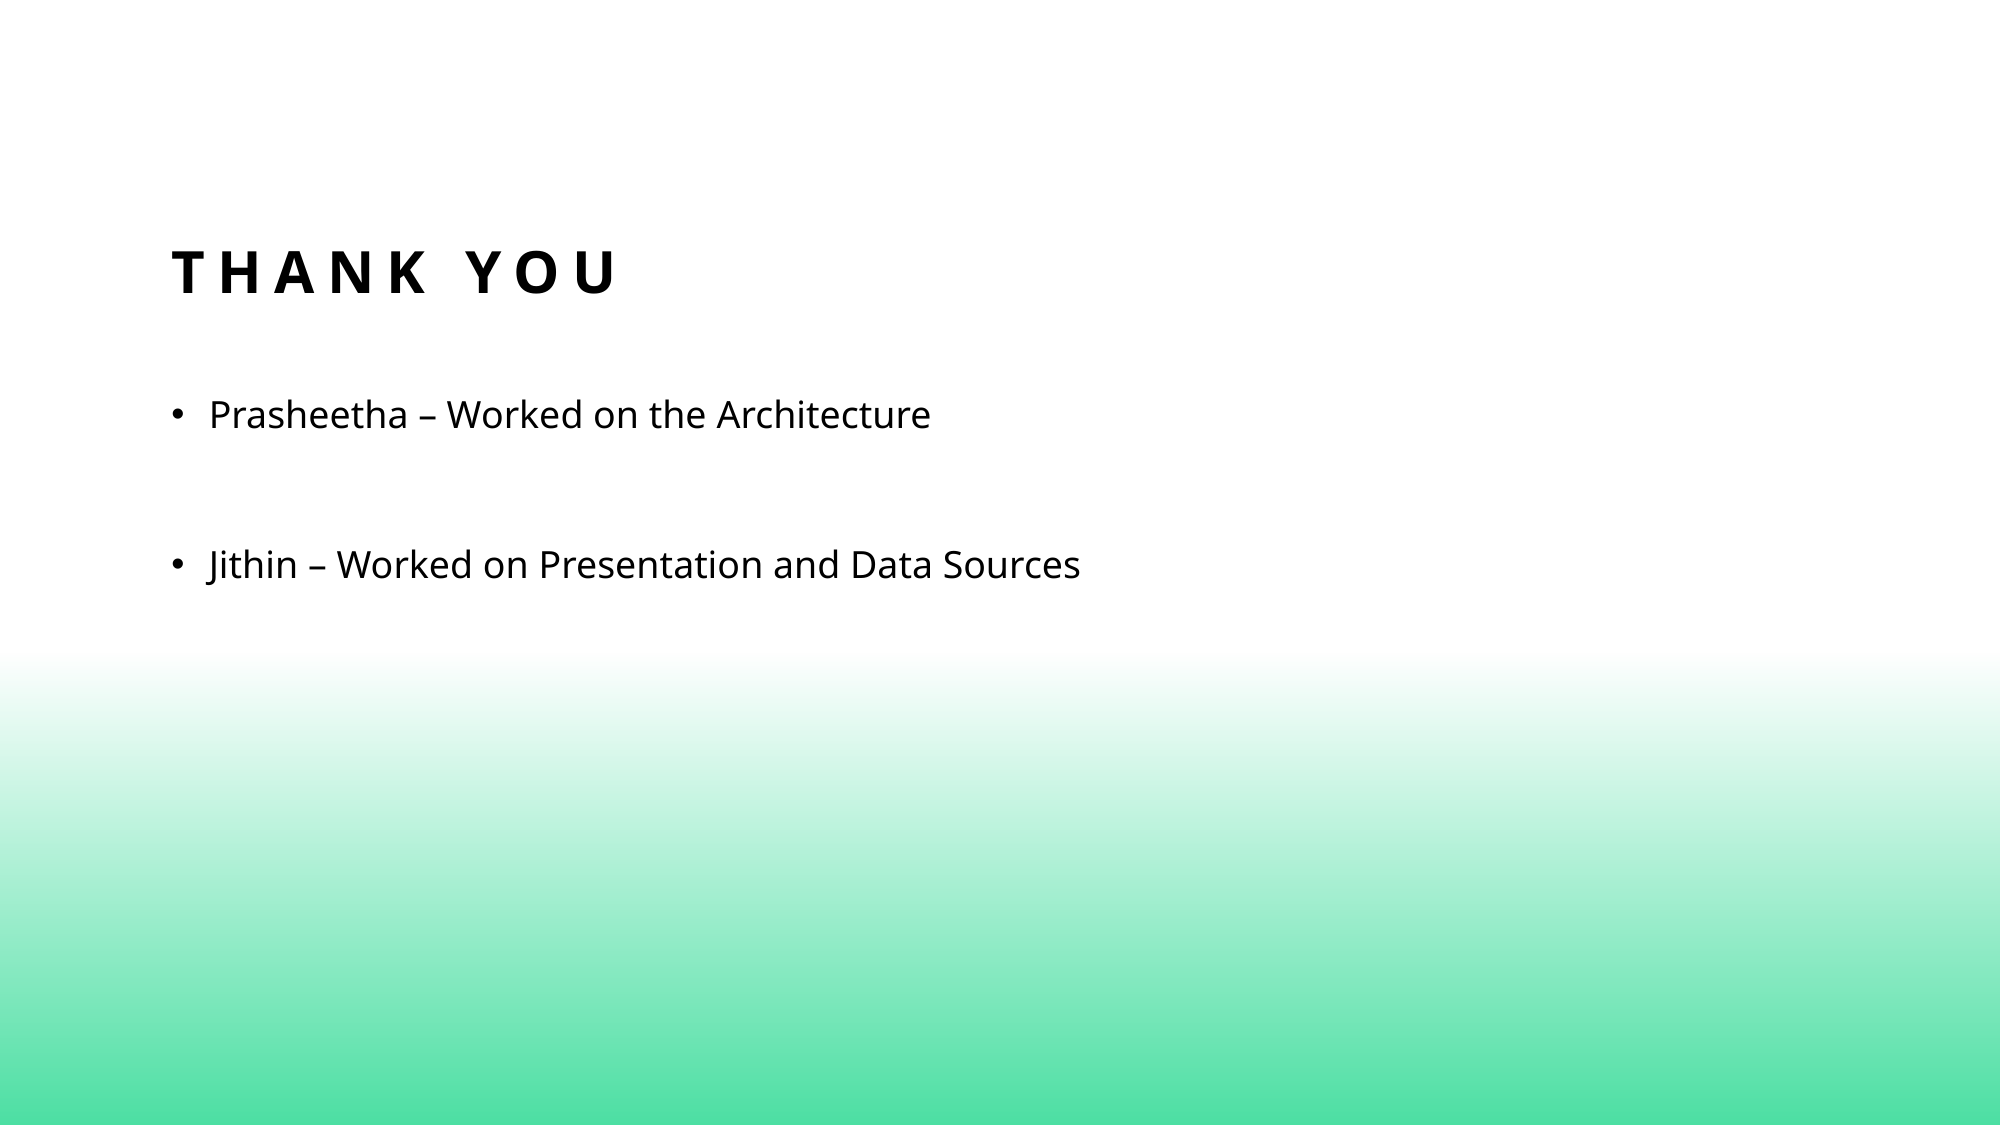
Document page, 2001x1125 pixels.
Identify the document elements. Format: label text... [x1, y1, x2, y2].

list Prasheetha – Worked on the Architecture Jithin – Worked on Presentation and Data Sources [156, 375, 1844, 1014]
title Thank You [156, 124, 1844, 313]
